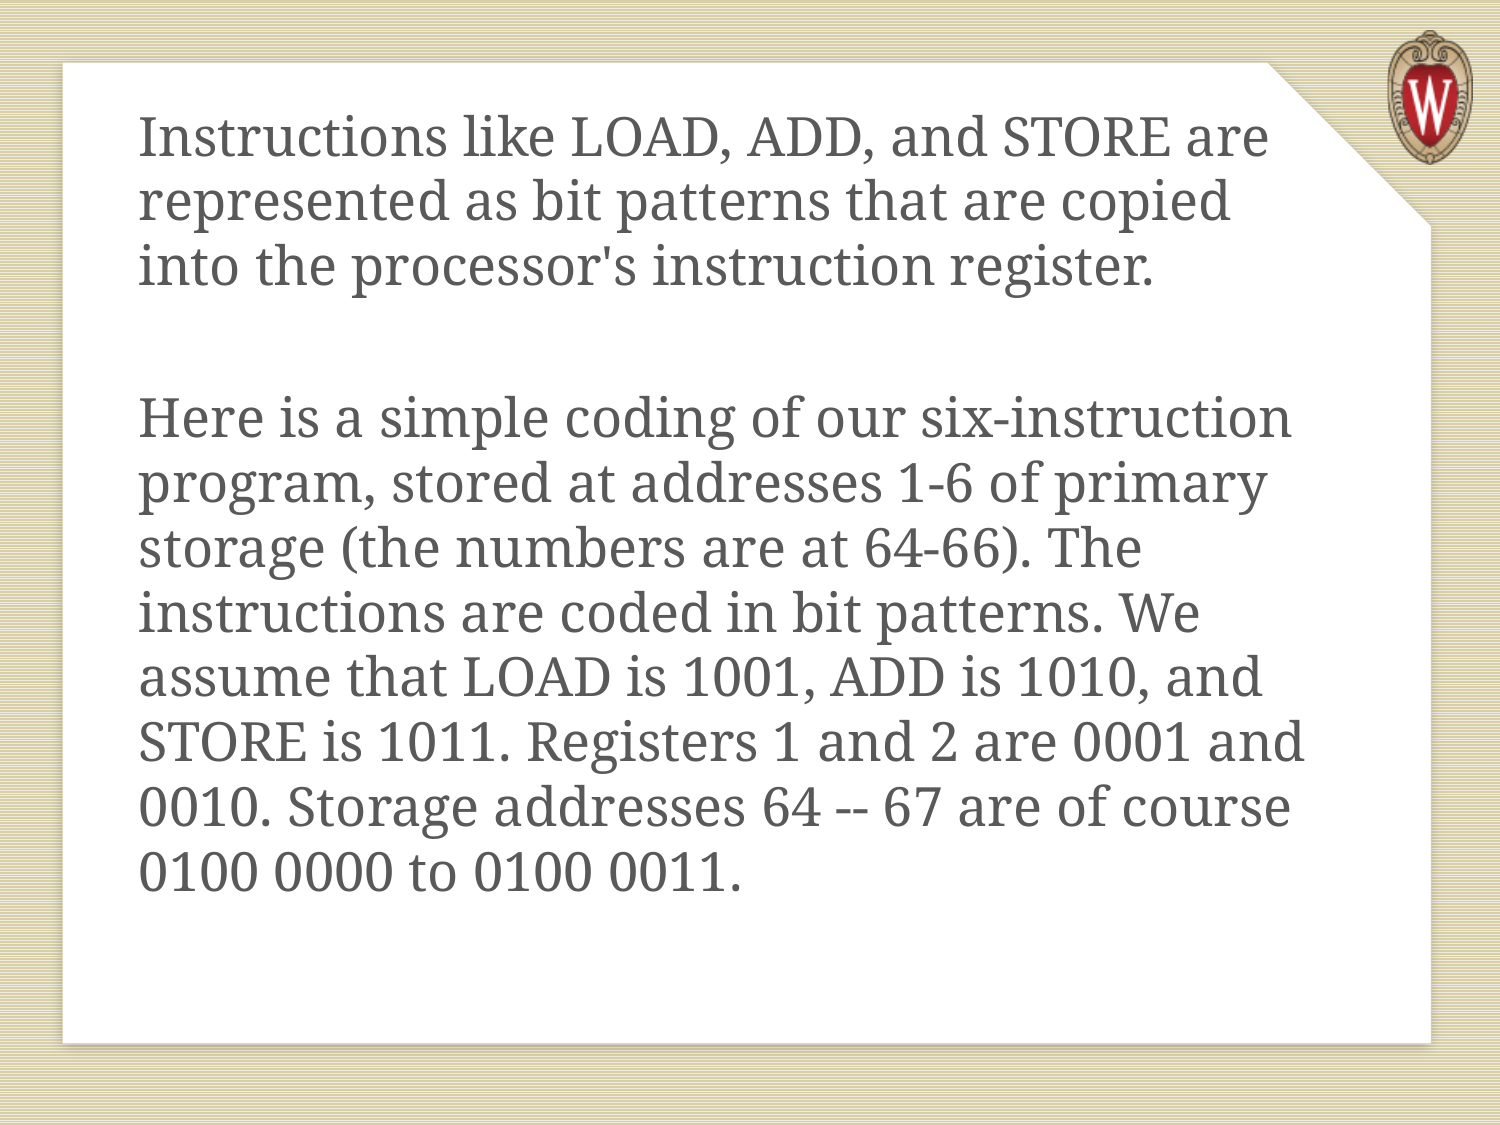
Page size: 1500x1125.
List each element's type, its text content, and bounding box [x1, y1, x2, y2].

subtitle Instructions like LOAD, ADD, and STORE are represented as bit patterns that are copied into the processor's instruction register. Here is a simple coding of our six-instruction program, stored at addresses 1-6 of primary storage (the numbers are at 64-66). The instructions are coded in bit patterns. We assume that LOAD is 1001, ADD is 1010, and STORE is 1011. Registers 1 and 2 are 0001 and 0010. Storage addresses 64 -- 67 are of course 0100 0000 to 0100 0011. [138, 101, 1322, 984]
